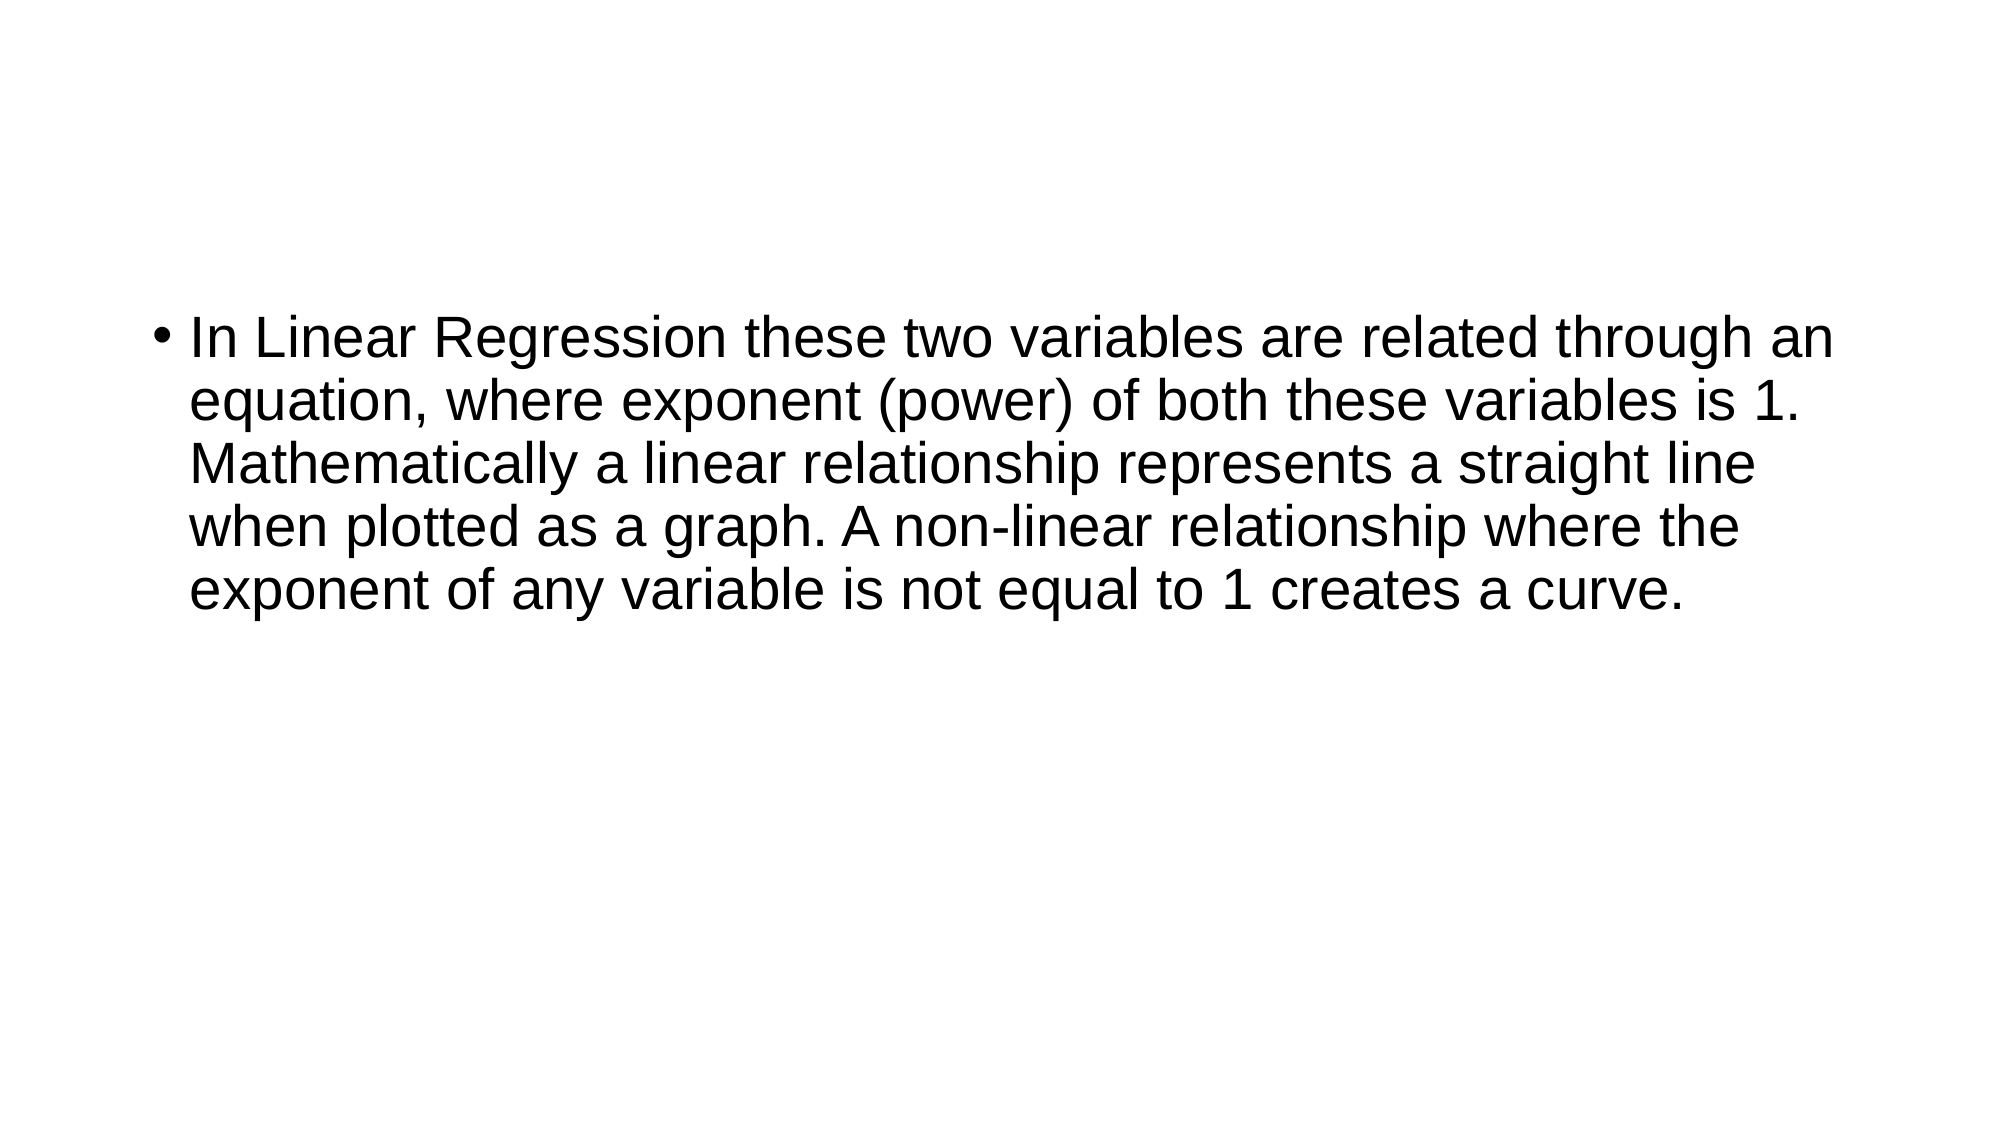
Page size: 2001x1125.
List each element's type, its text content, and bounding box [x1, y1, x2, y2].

list In Linear Regression these two variables are related through an equation, where exponent (power) of both these variables is 1. Mathematically a linear relationship represents a straight line when plotted as a graph. A non-linear relationship where the exponent of any variable is not equal to 1 creates a curve. [137, 299, 1863, 1014]
